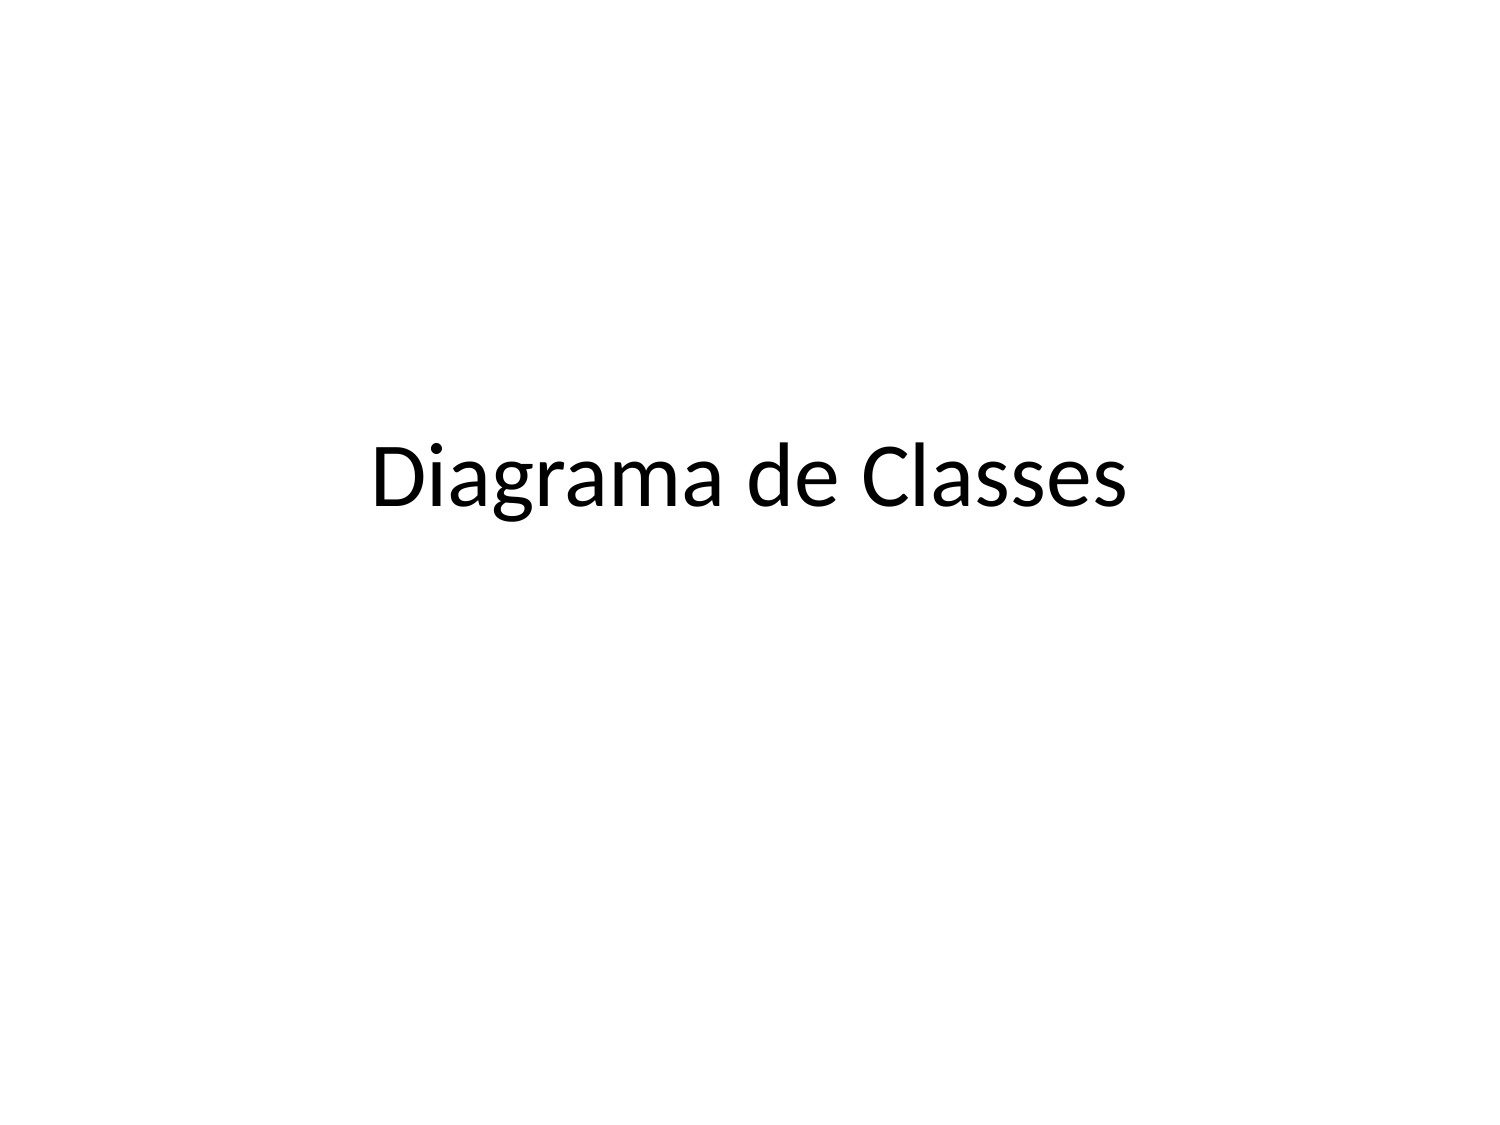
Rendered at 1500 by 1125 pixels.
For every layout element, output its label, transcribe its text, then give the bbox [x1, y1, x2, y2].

title Diagrama de Classes [112, 349, 1388, 591]
